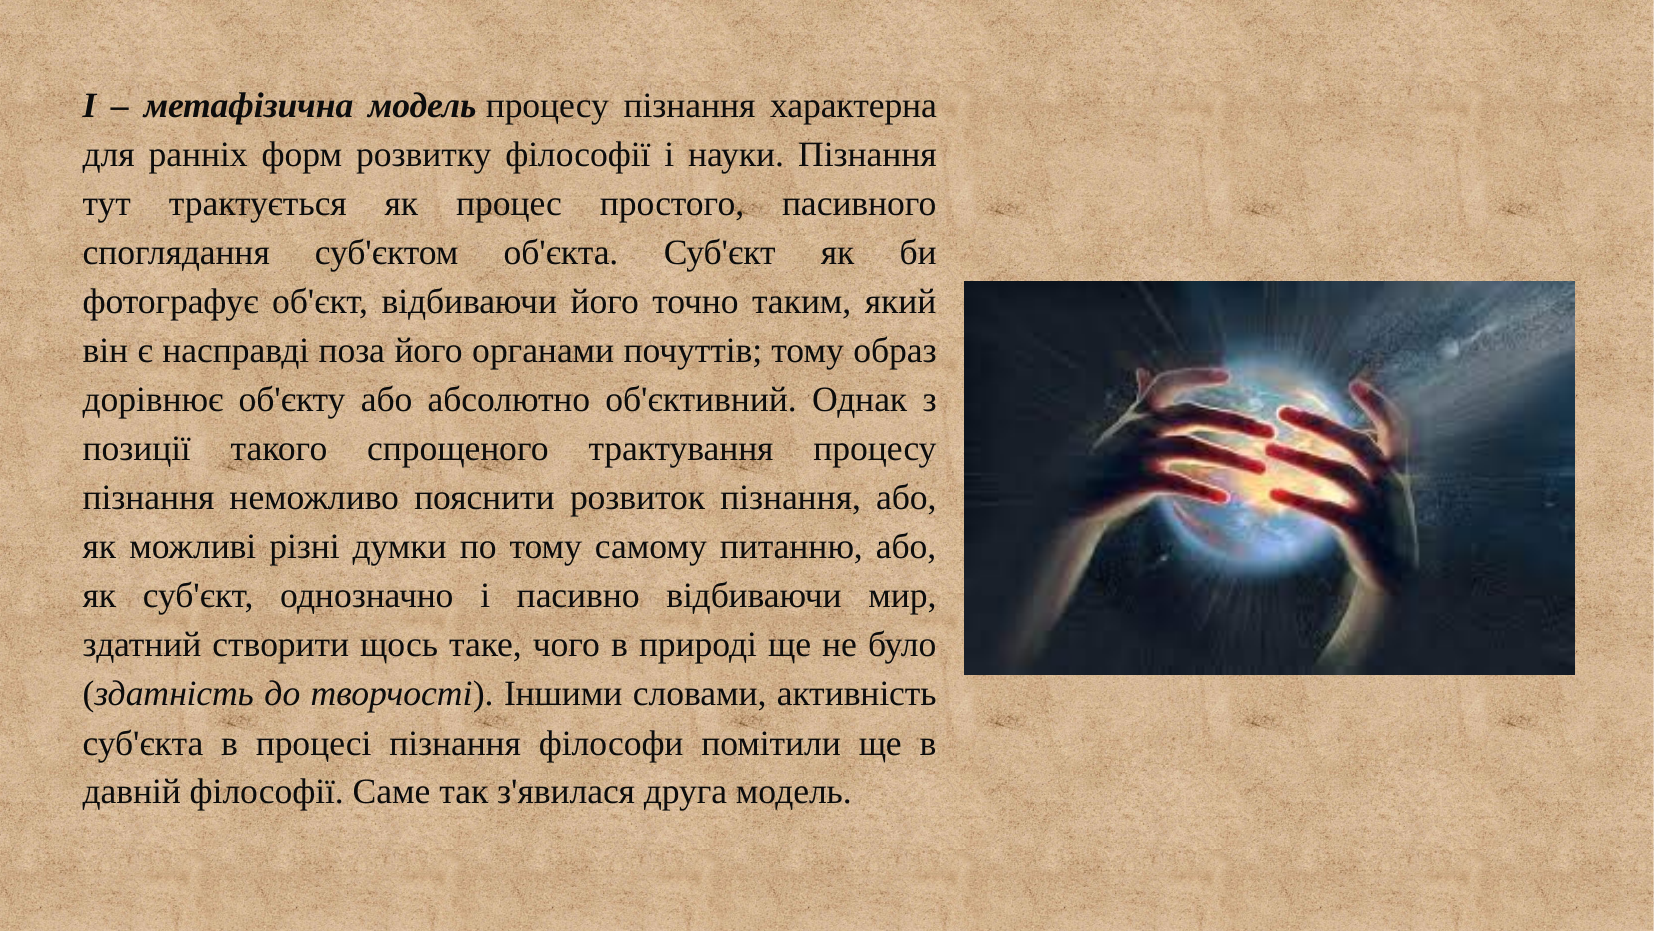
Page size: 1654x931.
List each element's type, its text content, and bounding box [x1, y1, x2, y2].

picture [0, 0, 1654, 931]
list I – метафізична модель процесу пізнання характерна для ранніх форм розвитку філософії і науки. Пізнання тут трактується як процес простого, пасивного споглядання суб'єктом об'єкта. Суб'єкт як би фотографує об'єкт, відбиваючи його точно таким, який він є насправді поза його органами почуттів; тому образ дорівнює об'єкту або абсолютно об'єктивний. Однак з позиції такого спрощеного трактування процесу пізнання неможливо пояснити розвиток пізнання, або, як можливі різні думки по тому самому питанню, або, як суб'єкт, однозначно і пасивно відбиваючи мир, здатний створити щось таке, чого в природі ще не було (здатність до творчості). Іншими словами, активність суб'єкта в процесі пізнання філософи помітили ще в давній філософії. Саме так з'явилася друга модель. [82, 75, 938, 863]
